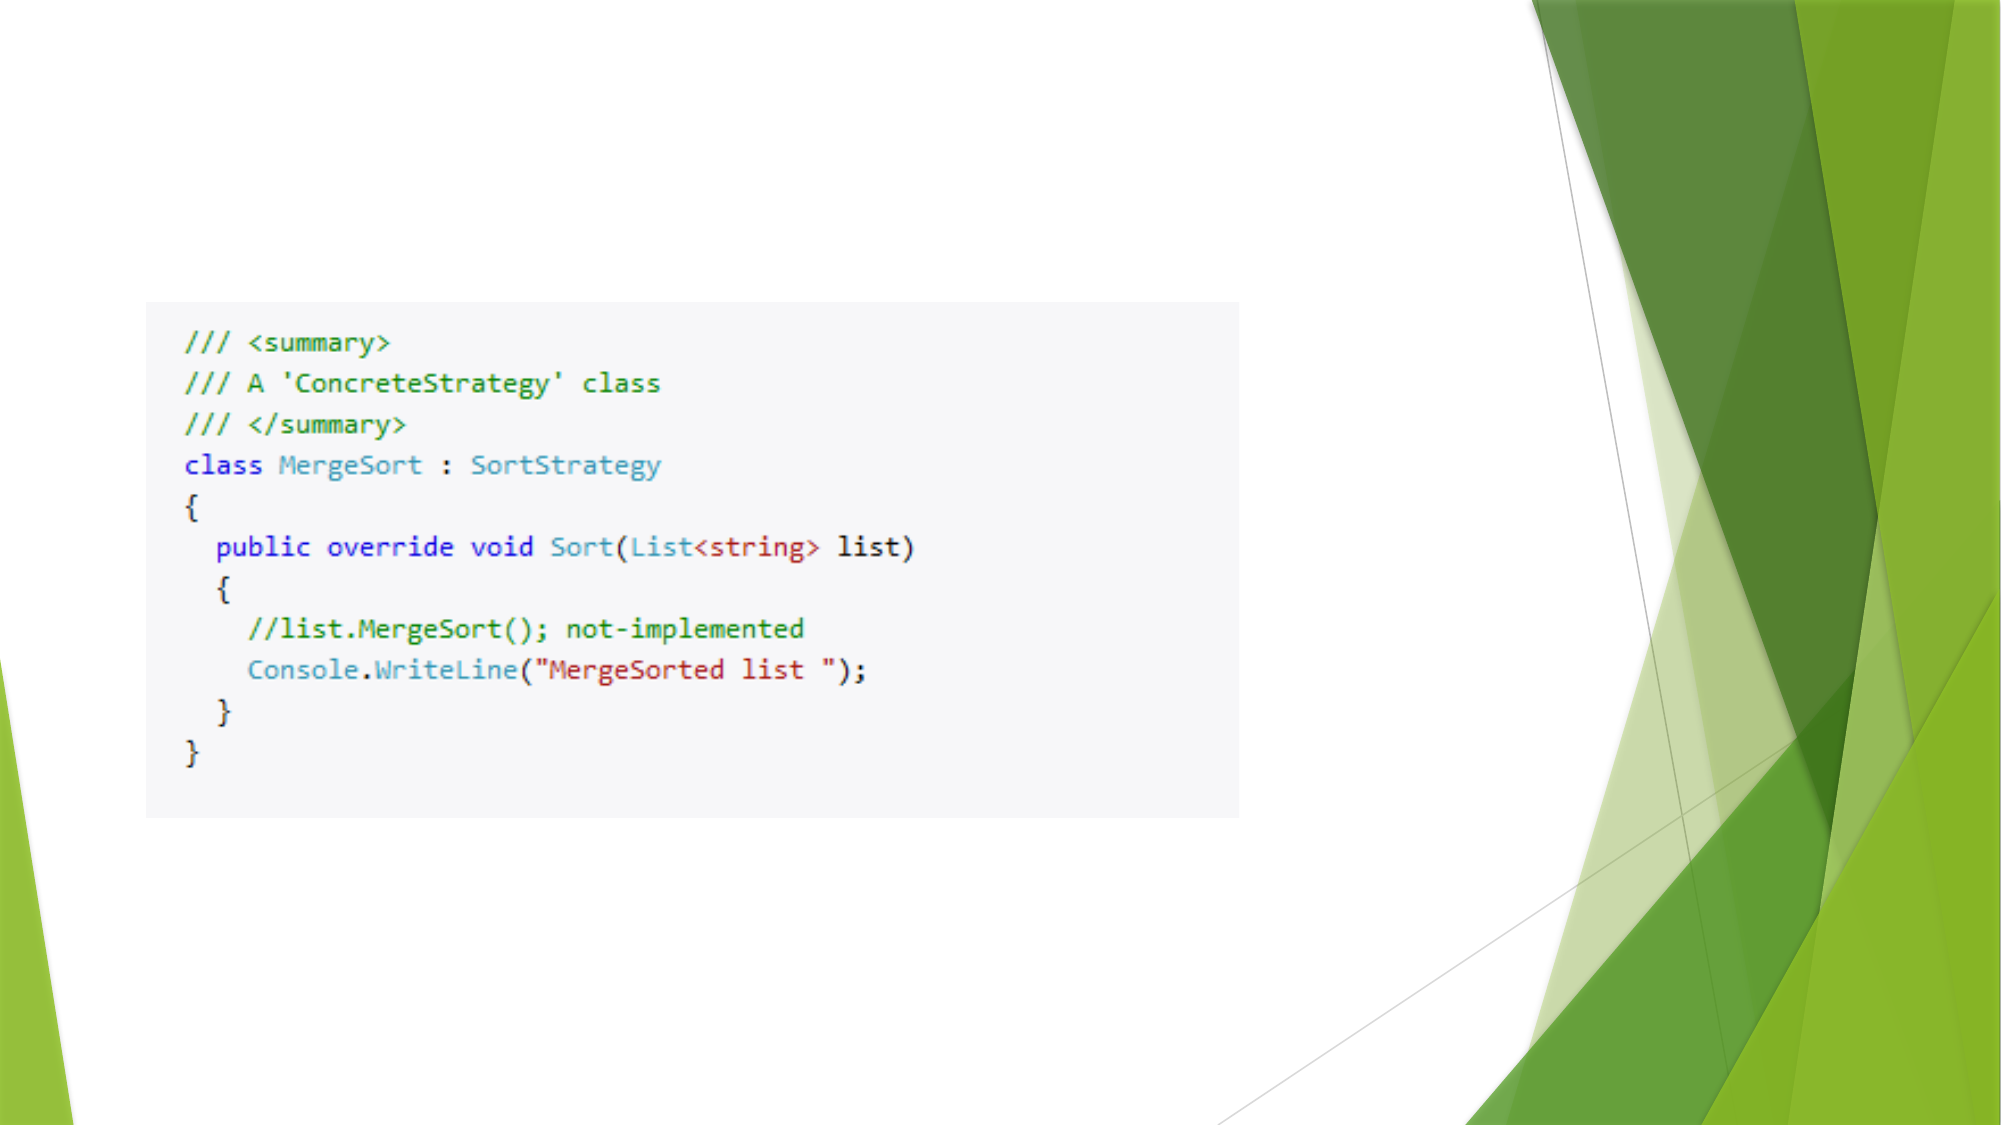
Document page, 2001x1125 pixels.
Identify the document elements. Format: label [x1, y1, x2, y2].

list [145, 301, 1240, 819]
